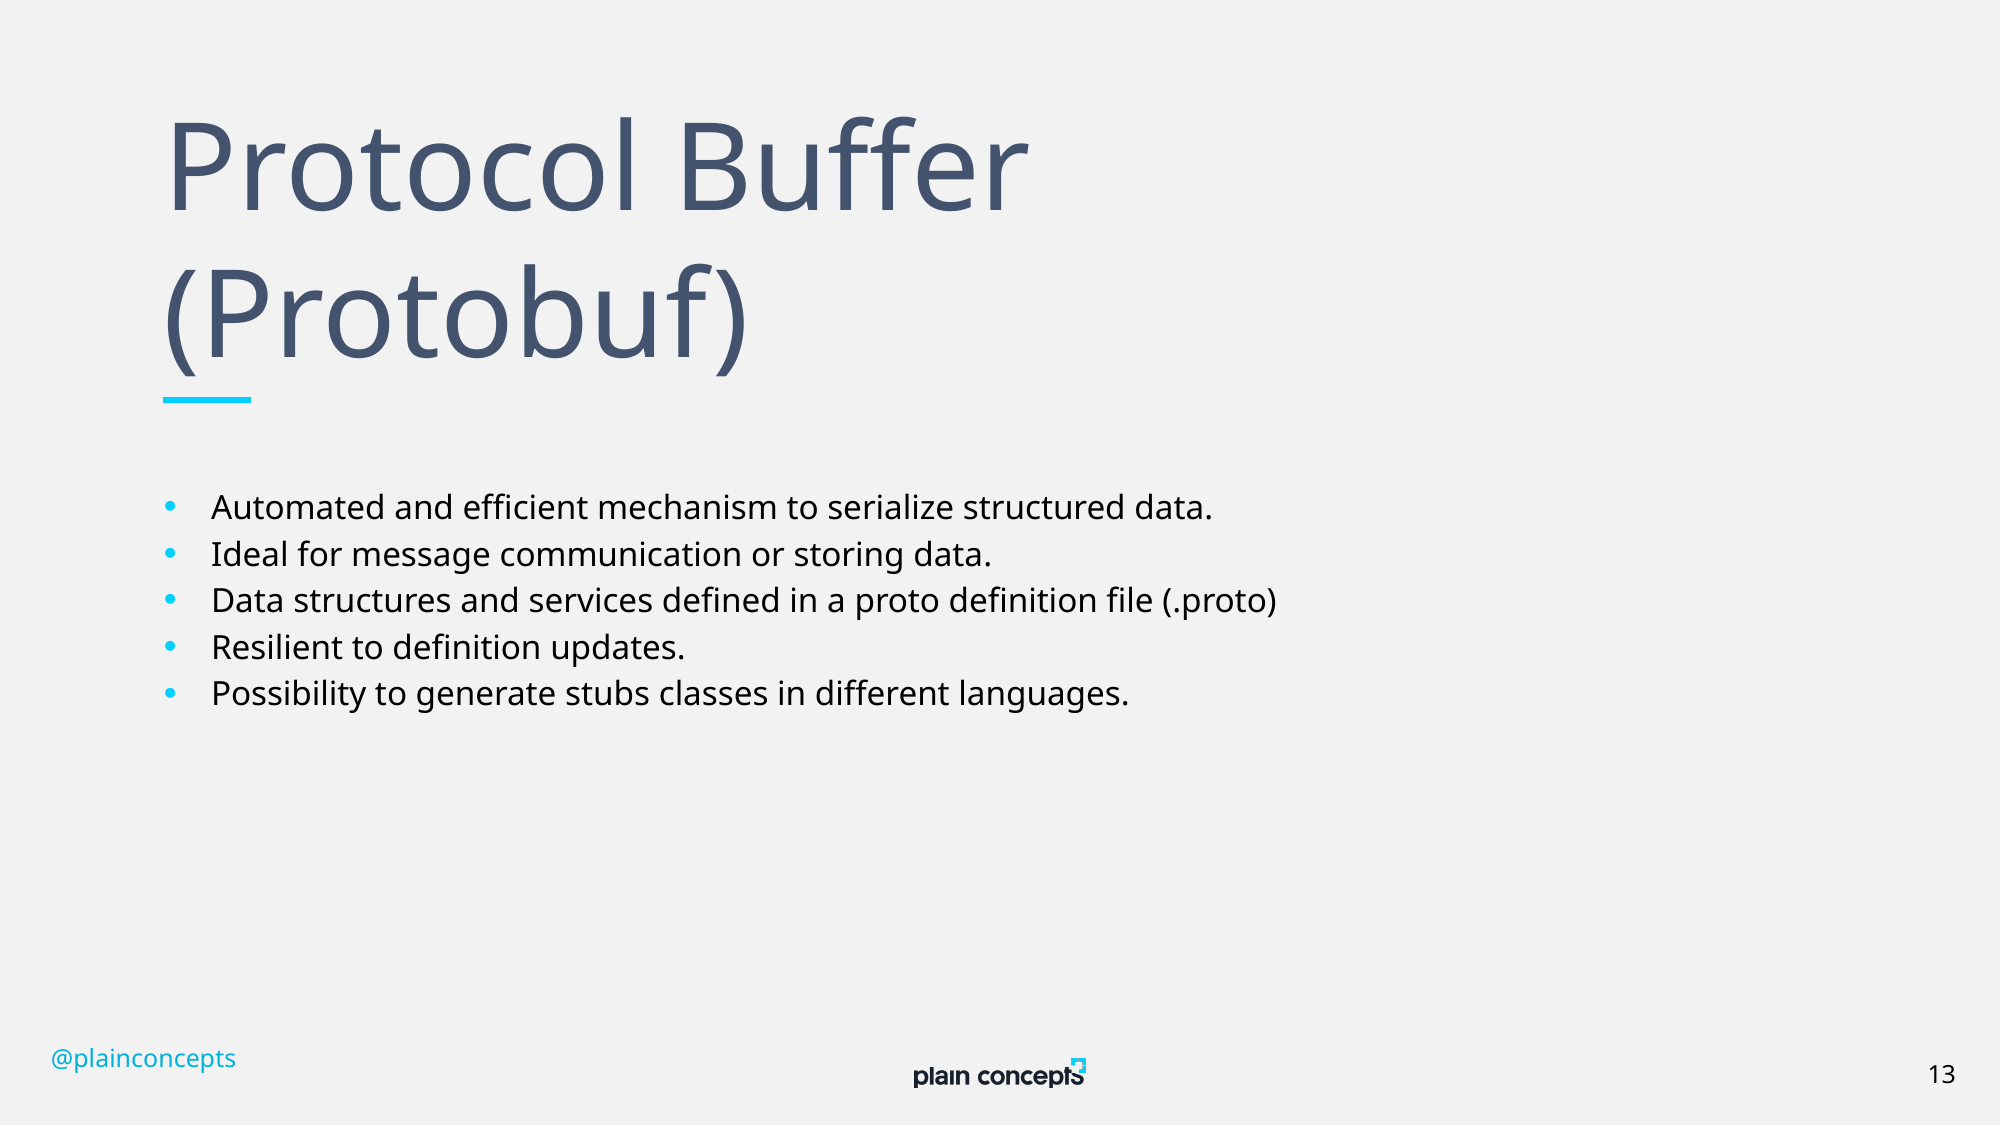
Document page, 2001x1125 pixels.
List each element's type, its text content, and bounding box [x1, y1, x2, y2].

slide_number 13 [1844, 1045, 1971, 1106]
list Automated and efficient mechanism to serialize structured data. Ideal for message communication or storing data. Data structures and services defined in a proto definition file (.proto) Resilient to definition updates. Possibility to generate stubs classes in different languages. [149, 478, 1742, 1004]
title Protocol Buffer (Protobuf) [149, 81, 1075, 400]
picture [914, 1058, 1086, 1088]
footer @plainconcepts [35, 1042, 342, 1103]
